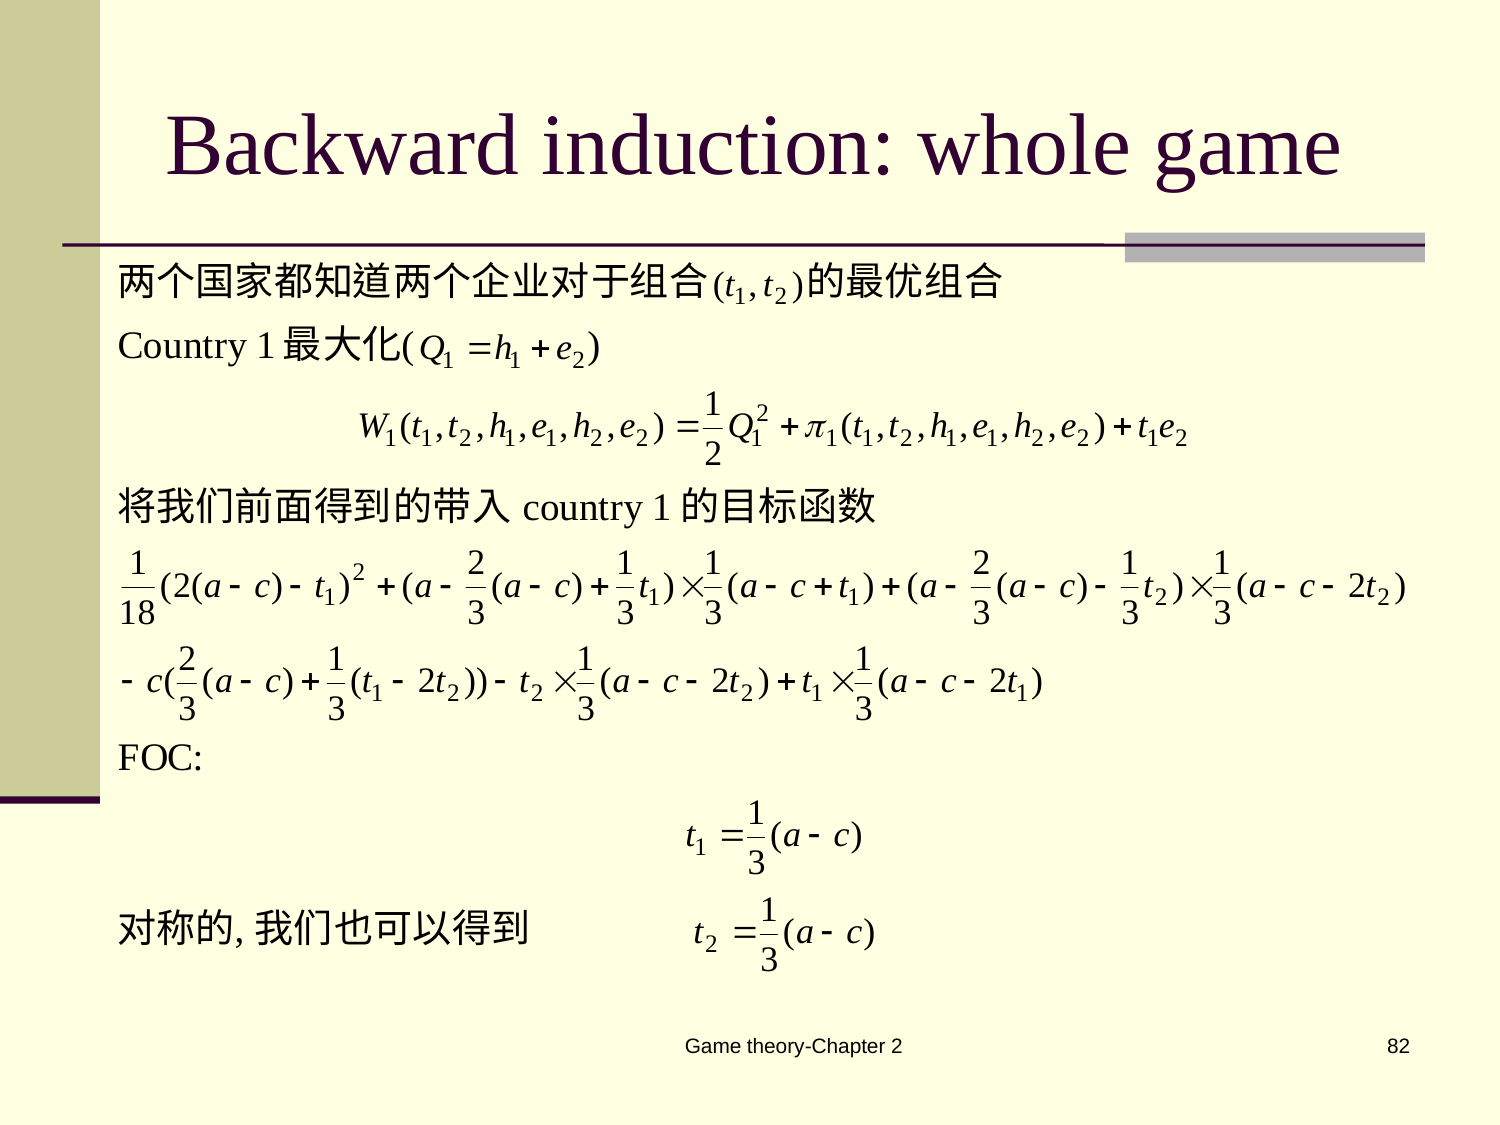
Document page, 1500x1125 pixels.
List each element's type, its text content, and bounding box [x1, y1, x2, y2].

title Backward induction: whole game [149, 45, 1426, 234]
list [117, 256, 1432, 986]
slide_number 82 [1112, 1024, 1426, 1101]
footer Game theory-Chapter 2 [549, 1024, 1038, 1101]
